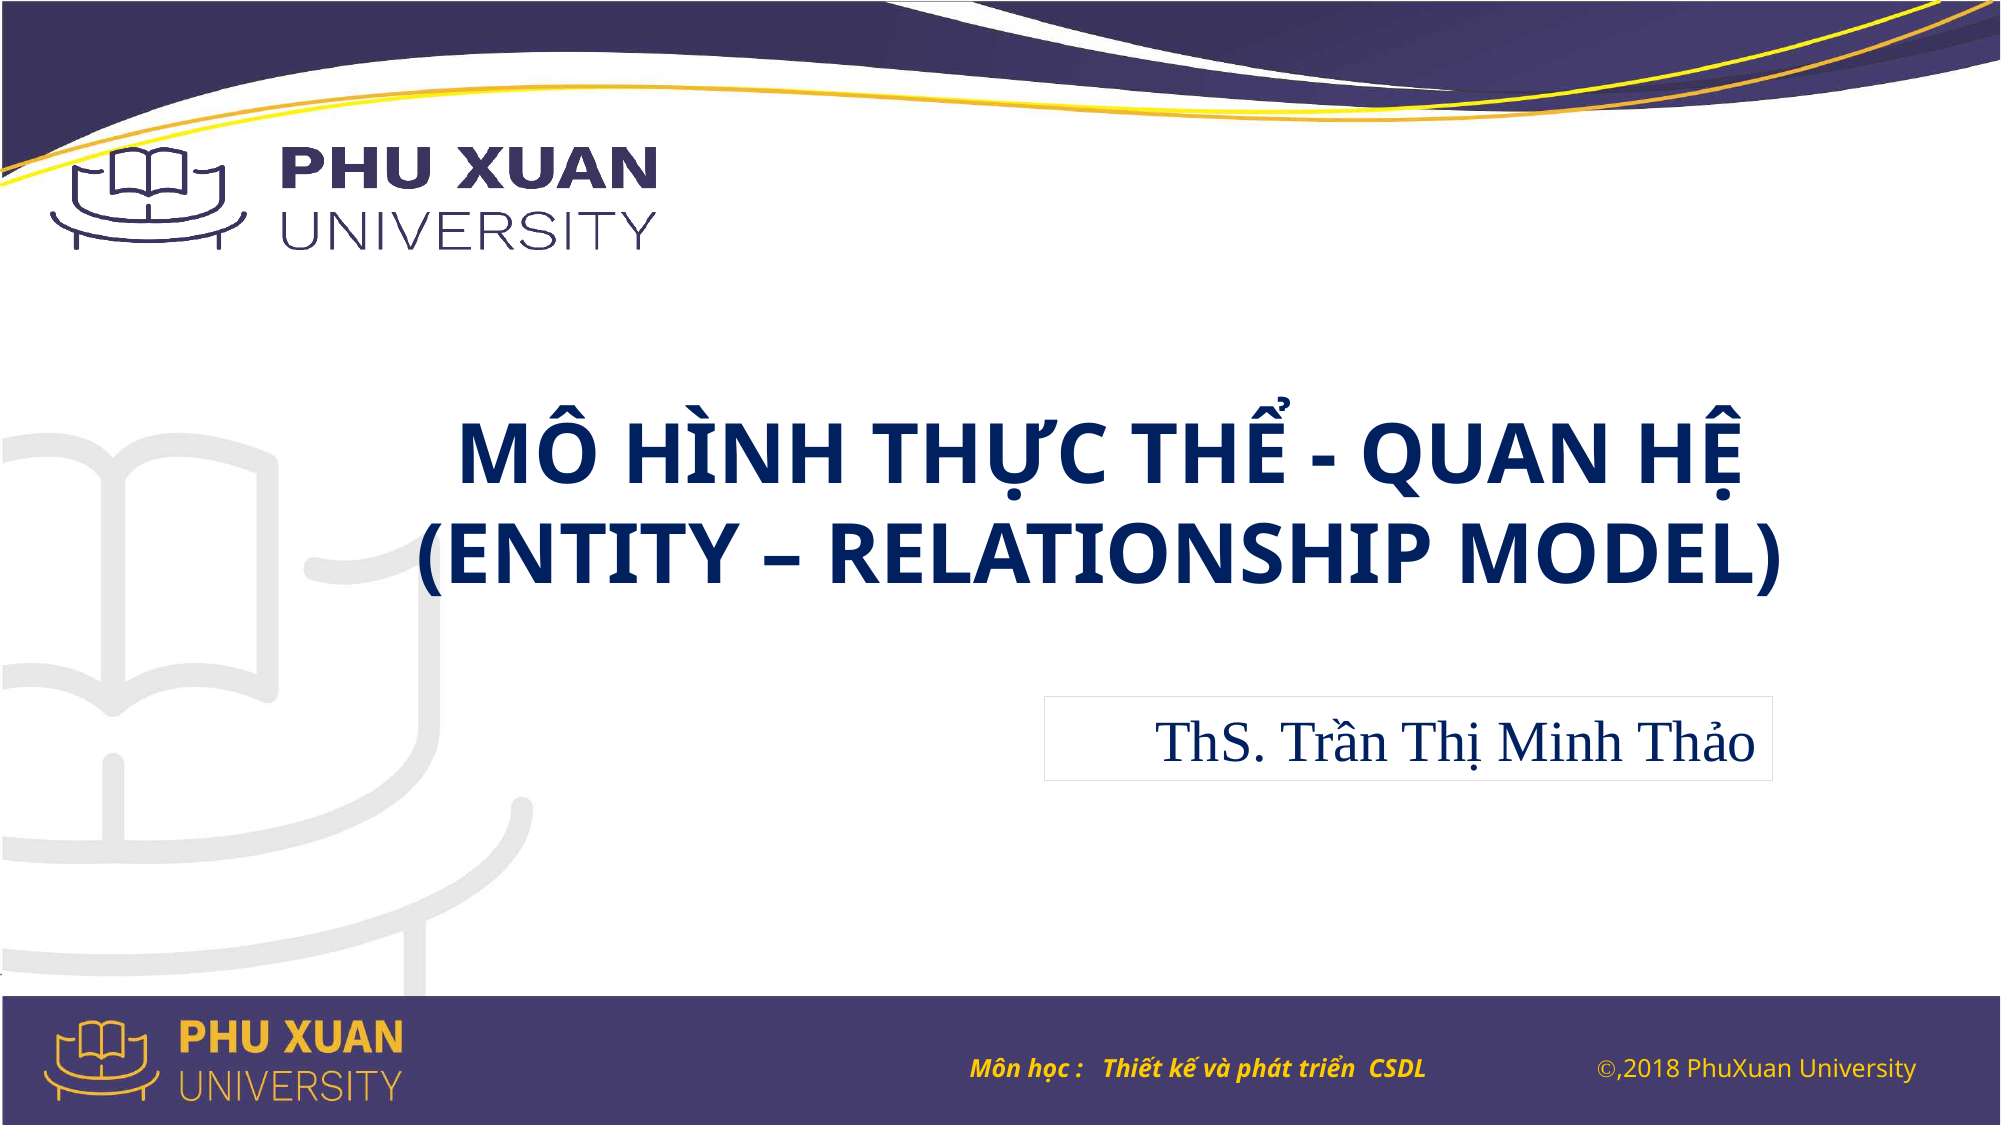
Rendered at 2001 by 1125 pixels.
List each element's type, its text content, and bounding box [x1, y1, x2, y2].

text_box ThS. Trần Thị Minh Thảo [1044, 696, 1773, 781]
picture [0, 0, 2001, 1125]
title MÔ HÌNH THỰC THỂ - QUAN HỆ (ENTITY – RELATIONSHIP MODEL) [243, 299, 1961, 600]
